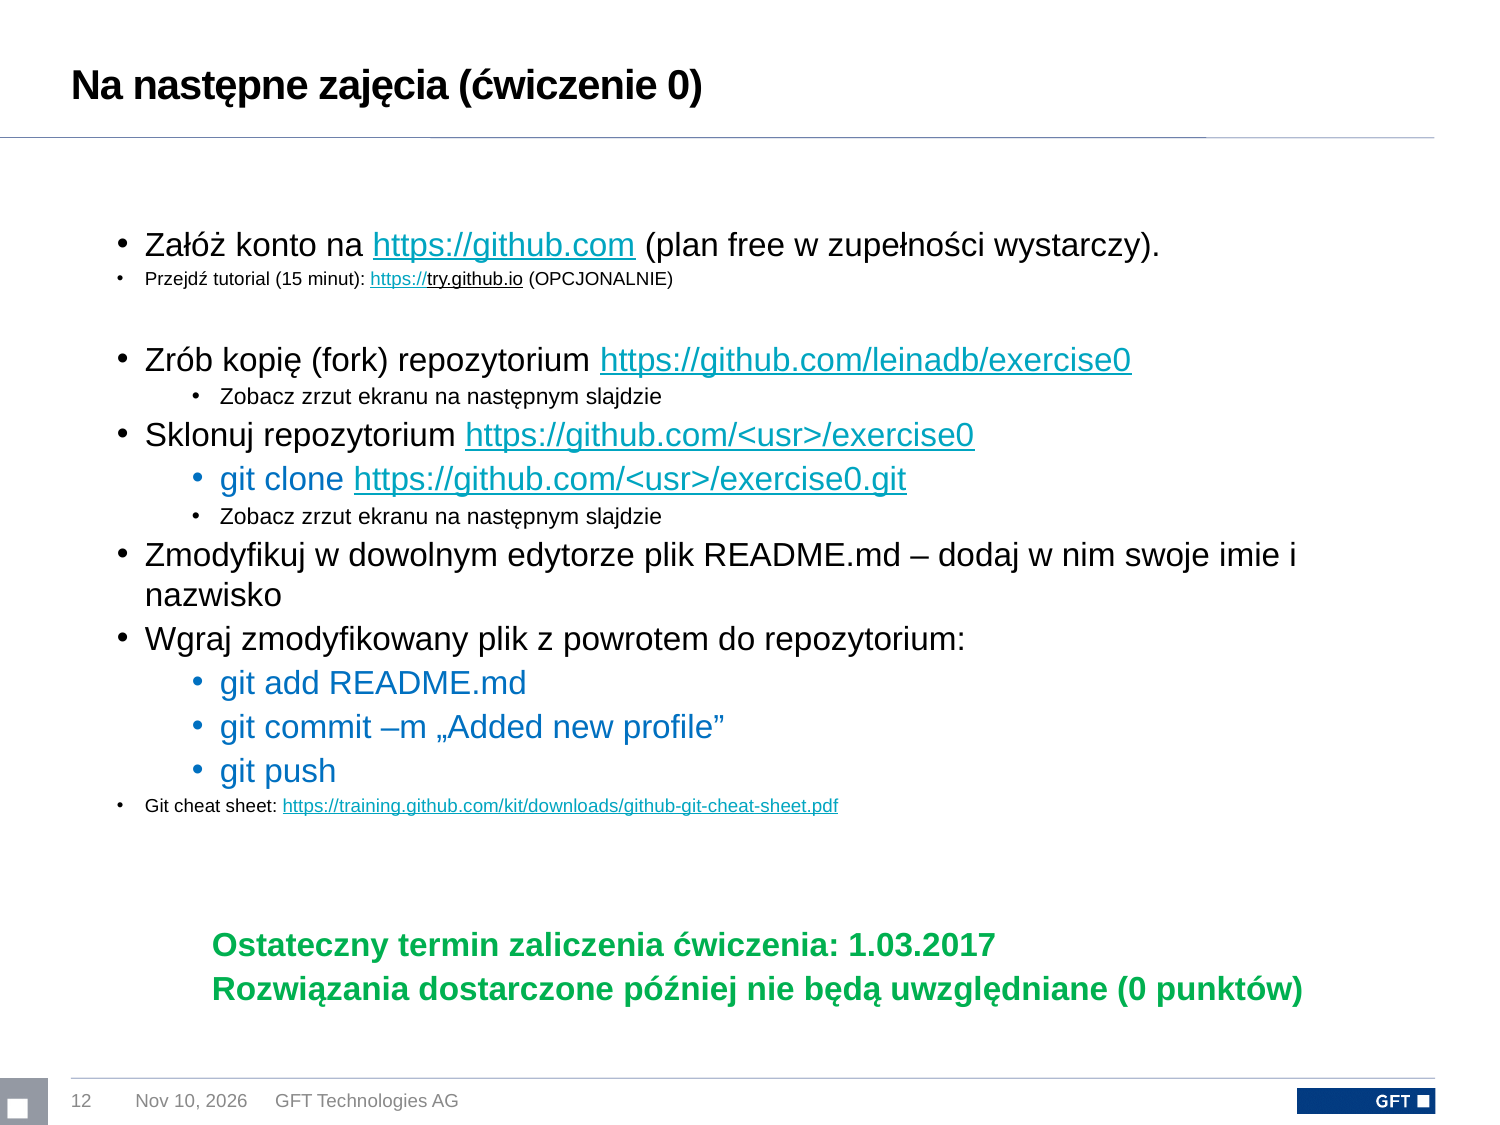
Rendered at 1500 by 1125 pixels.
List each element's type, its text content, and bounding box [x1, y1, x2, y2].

footer GFT Technologies AG [275, 1089, 991, 1113]
picture [1297, 1088, 1436, 1114]
slide_number 12 [70, 1089, 130, 1113]
text_box Załóż konto na https://github.com (plan free w zupełności wystarczy). Przejdź tutorial (15 minut): https://try.github.io (OPCJONALNIE) Zrób kopię (fork) repozytorium https://github.com/leinadb/exercise0 Zobacz zrzut ekranu na następnym slajdzie Sklonuj repozytorium https://github.com/<usr>/exercise0 git clone https://github.com/<usr>/exercise0.git Zobacz zrzut ekranu na następnym slajdzie Zmodyfikuj w dowolnym edytorze plik README.md – dodaj w nim swoje imie i nazwisko Wgraj zmodyfikowany plik z powrotem do repozytorium: git add README.md git commit –m „Added new profile” git push Git cheat sheet: https://training.github.com/kit/downloads/github-git-cheat-sheet.pdf [116, 222, 1388, 969]
slide_number 18-Feb-17 [135, 1089, 266, 1113]
title Na następne zajęcia (ćwiczenie 0) [70, 66, 1447, 120]
text_box Ostateczny termin zaliczenia ćwiczenia: 1.03.2017 Rozwiązania dostarczone później nie będą uwzględniane (0 punktów) [211, 923, 1305, 1008]
